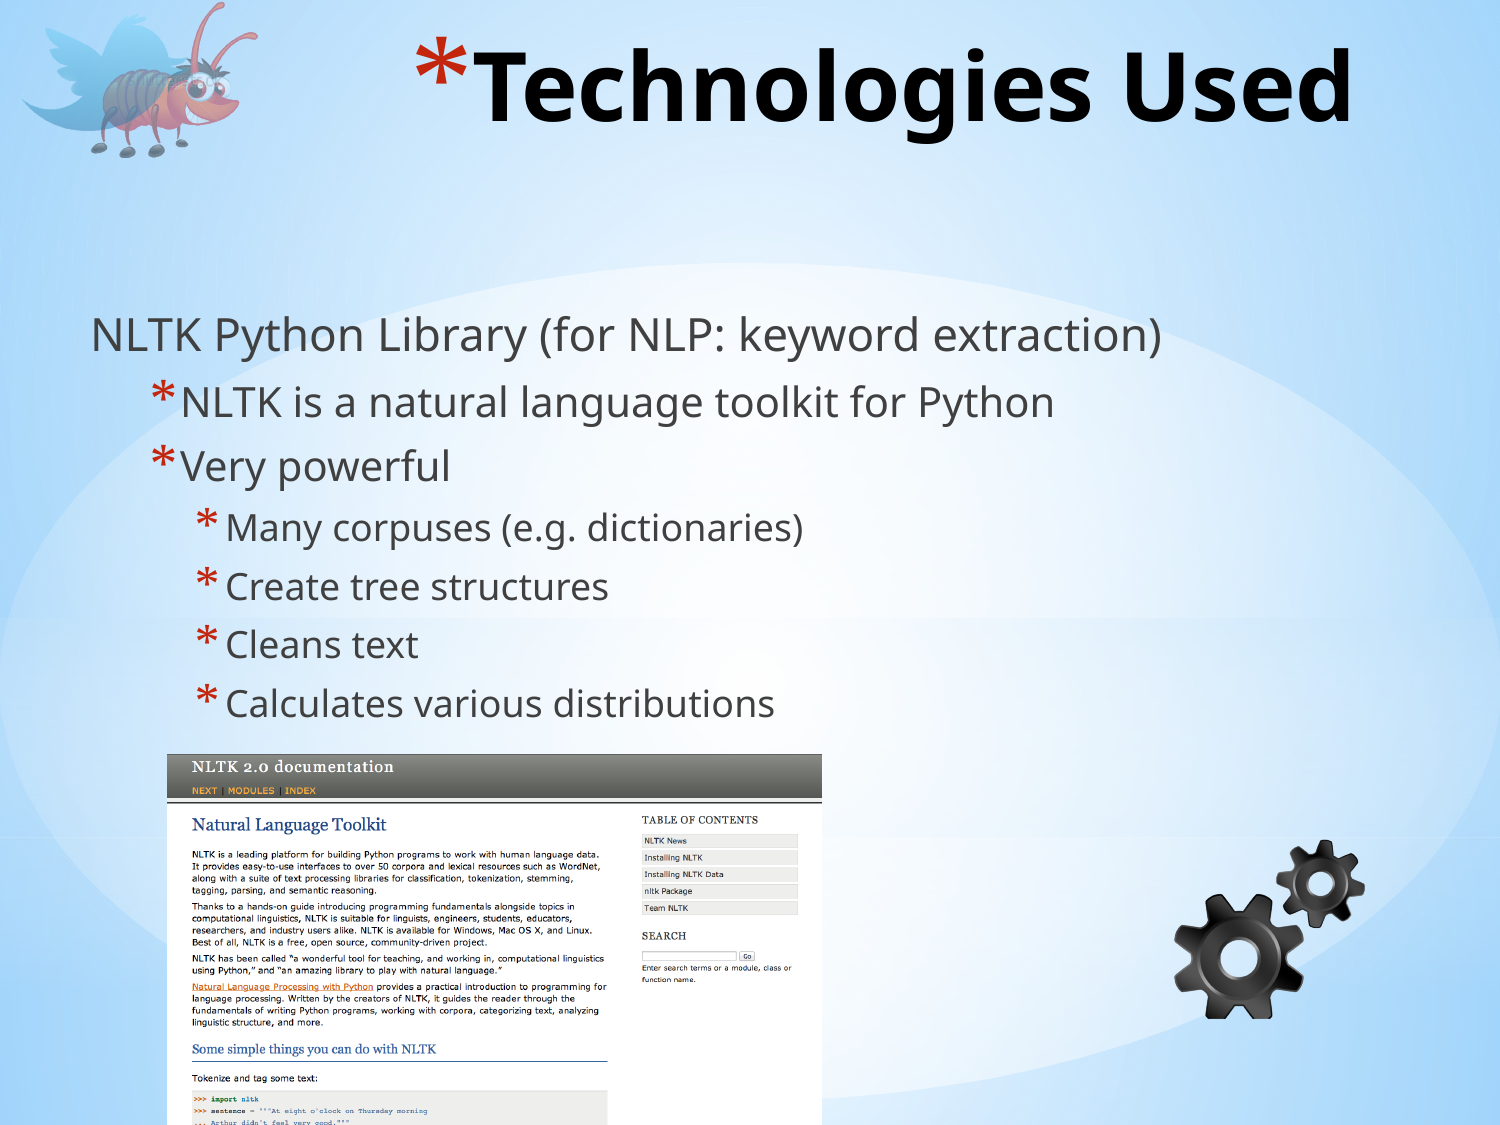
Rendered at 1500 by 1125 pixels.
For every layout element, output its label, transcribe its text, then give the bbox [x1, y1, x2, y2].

picture [1135, 823, 1408, 1042]
picture [167, 754, 823, 1125]
list NLTK Python Library (for NLP: keyword extraction) NLTK is a natural language toolkit for Python Very powerful Many corpuses (e.g. dictionaries) Create tree structures Cleans text Calculates various distributions [75, 298, 1425, 1041]
title Technologies Used [303, 17, 1372, 206]
